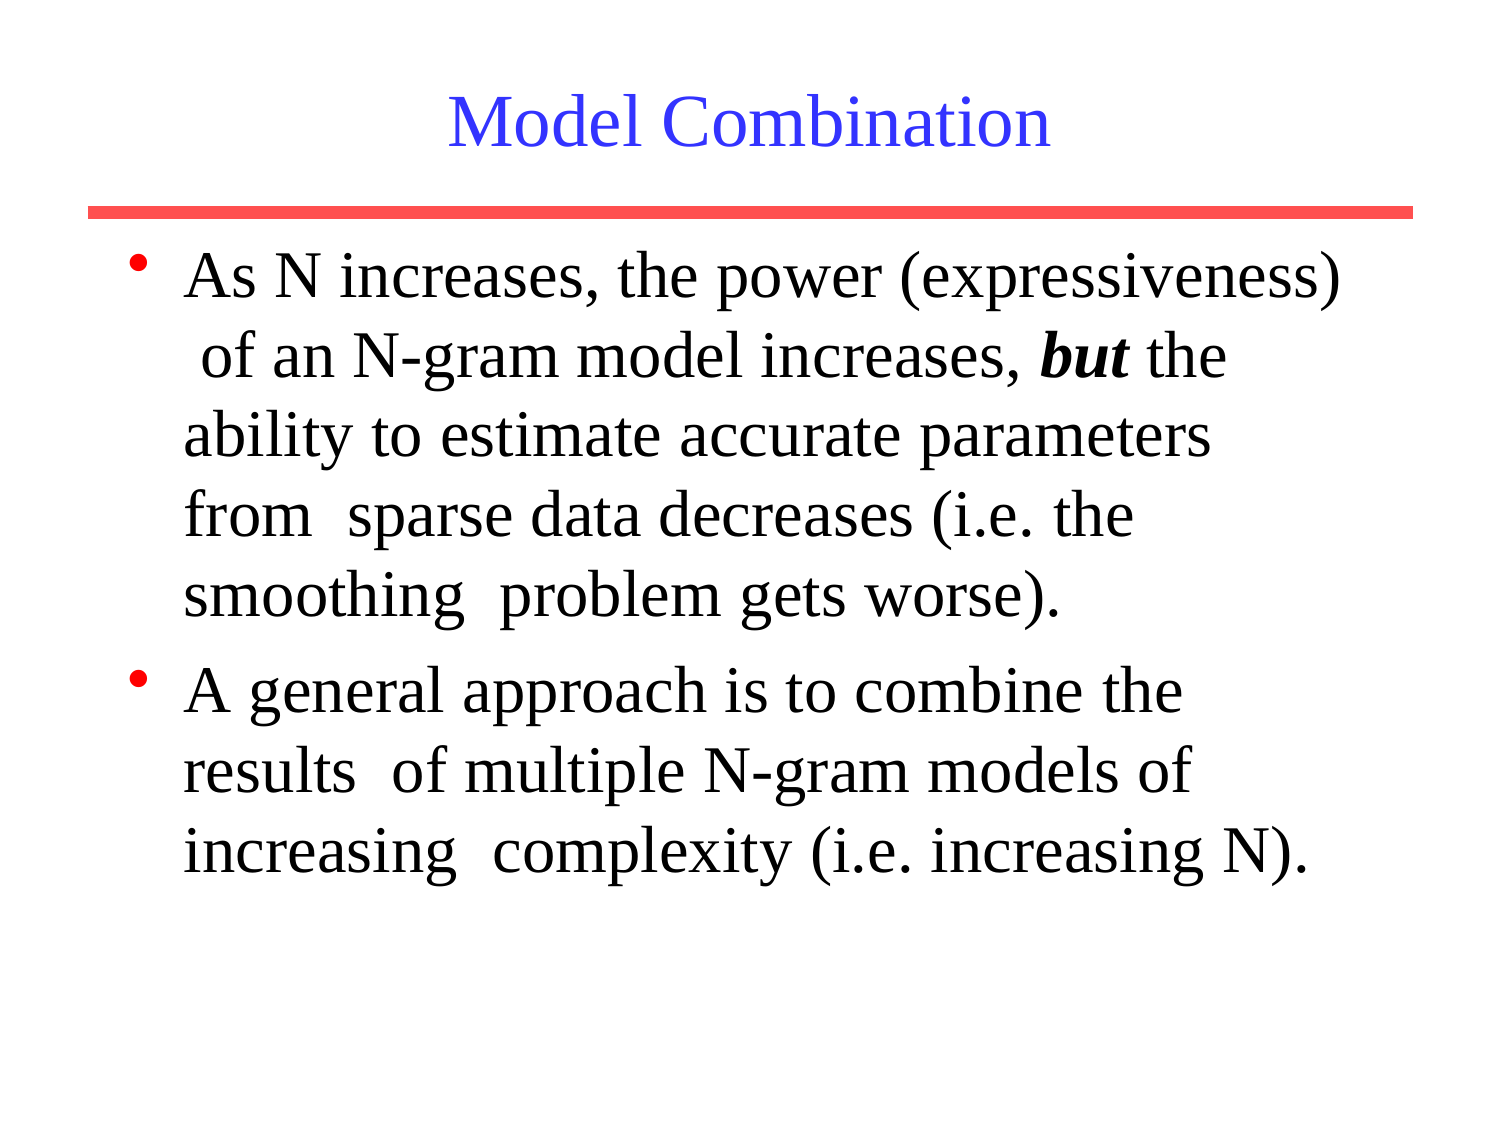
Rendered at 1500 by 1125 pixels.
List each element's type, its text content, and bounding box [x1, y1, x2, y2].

title Model Combination [445, 69, 1056, 228]
text_box As N increases, the power (expressiveness) of an N-gram model increases, but the ability to estimate accurate parameters from sparse data decreases (i.e. the smoothing problem gets worse). A general approach is to combine the results of multiple N-gram models of increasing complexity (i.e. increasing N). [125, 228, 1374, 887]
